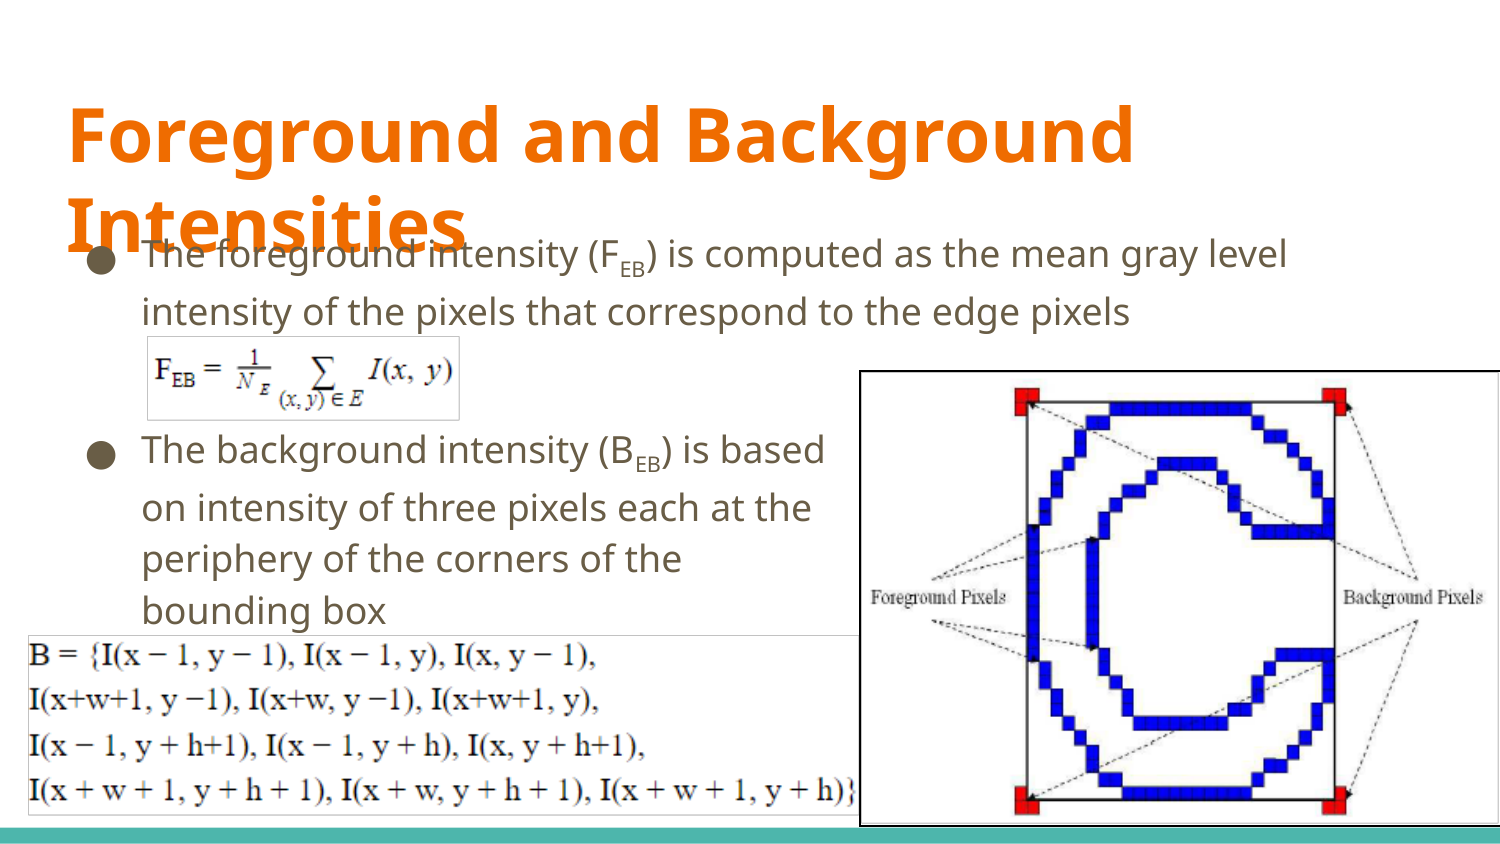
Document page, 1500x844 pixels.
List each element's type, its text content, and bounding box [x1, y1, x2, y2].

list The foreground intensity (FEB) is computed as the mean gray level intensity of the pixels that correspond to the edge pixels [51, 207, 1449, 372]
list The background intensity (BEB) is based on intensity of three pixels each at the periphery of the corners of the bounding box [51, 403, 841, 632]
title Foreground and Background Intensities [51, 72, 1449, 189]
picture [26, 371, 1500, 826]
picture [146, 335, 461, 423]
